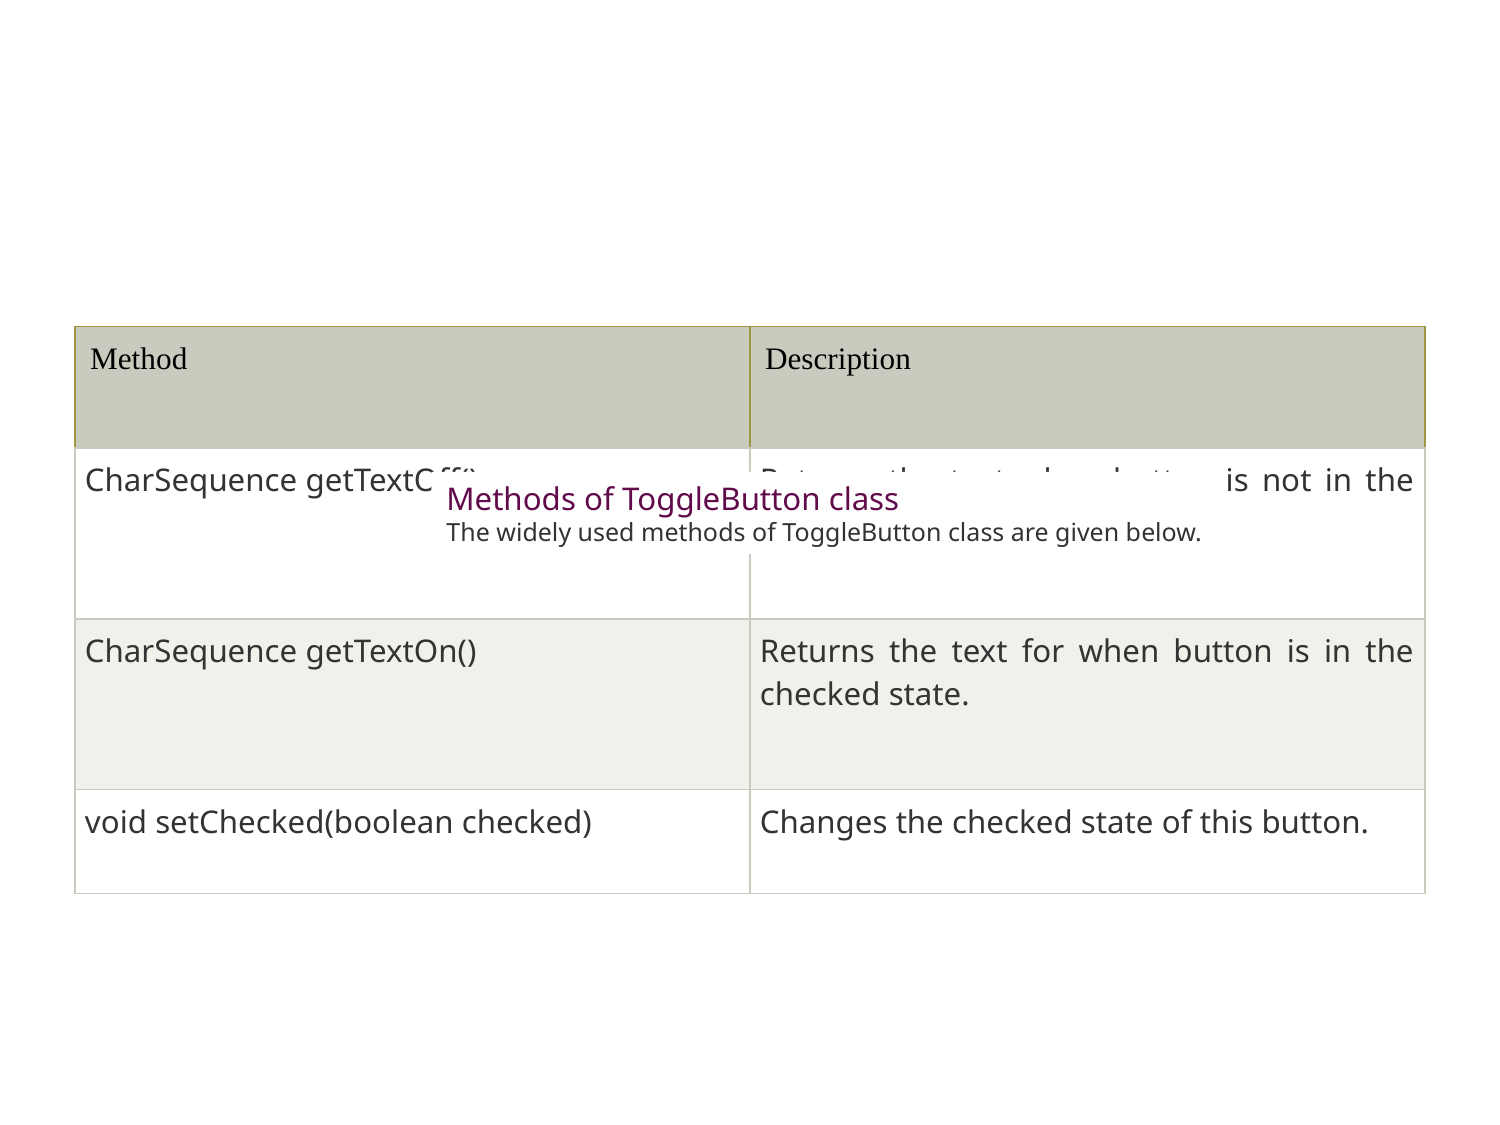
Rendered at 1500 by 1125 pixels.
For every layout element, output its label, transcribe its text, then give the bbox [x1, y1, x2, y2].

table_header Method [76, 327, 749, 447]
text_box Methods of ToggleButton class The widely used methods of ToggleButton class are given below. [431, 471, 1219, 555]
table_cell Returns the text when button is not in the checked state. [751, 449, 1424, 618]
table_cell CharSequence getTextOff() [76, 449, 749, 618]
table_cell void setChecked(boolean checked) [76, 790, 749, 893]
table_header Description [751, 327, 1424, 447]
table_cell CharSequence getTextOn() [76, 620, 749, 789]
table_cell Changes the checked state of this button. [751, 790, 1424, 893]
table_cell Returns the text for when button is in the checked state. [751, 620, 1424, 789]
